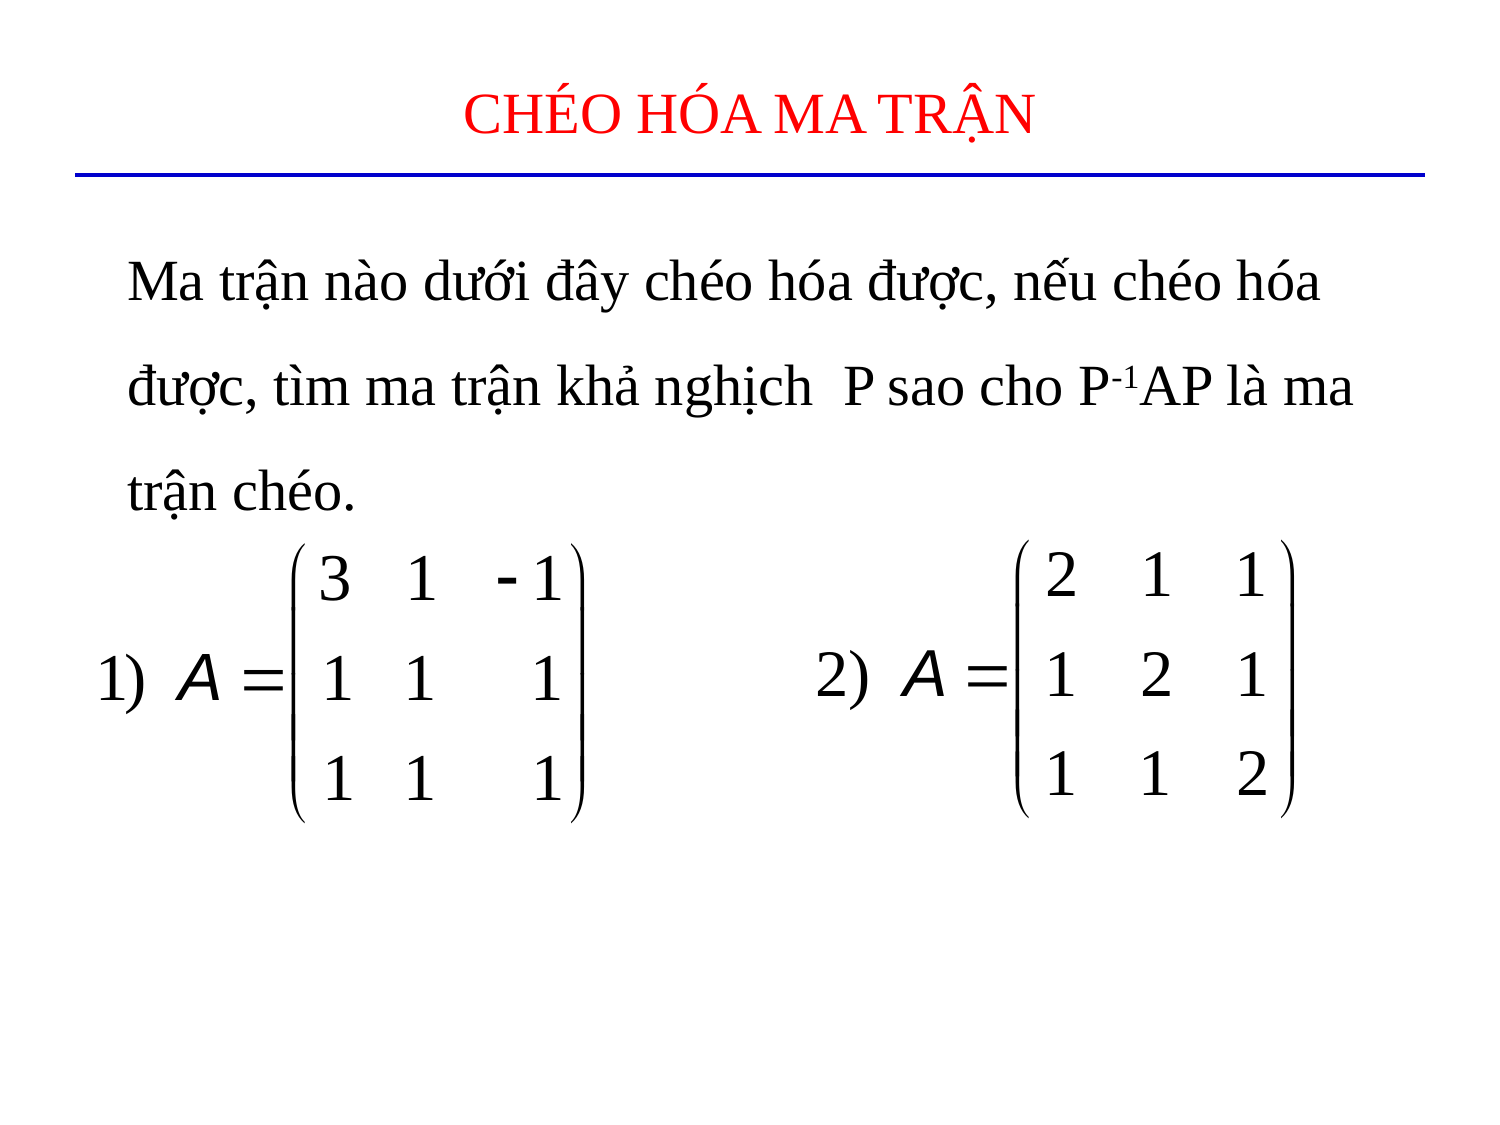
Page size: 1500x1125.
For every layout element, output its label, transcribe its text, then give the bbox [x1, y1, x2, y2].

text_box Ma trận nào dưới đây chéo hóa được, nếu chéo hóa được, tìm ma trận khả nghịch P sao cho P-1AP là ma trận chéo. [112, 200, 1463, 530]
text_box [812, 533, 1307, 826]
title CHÉO HÓA MA TRẬN [75, 45, 1425, 175]
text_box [99, 537, 597, 830]
